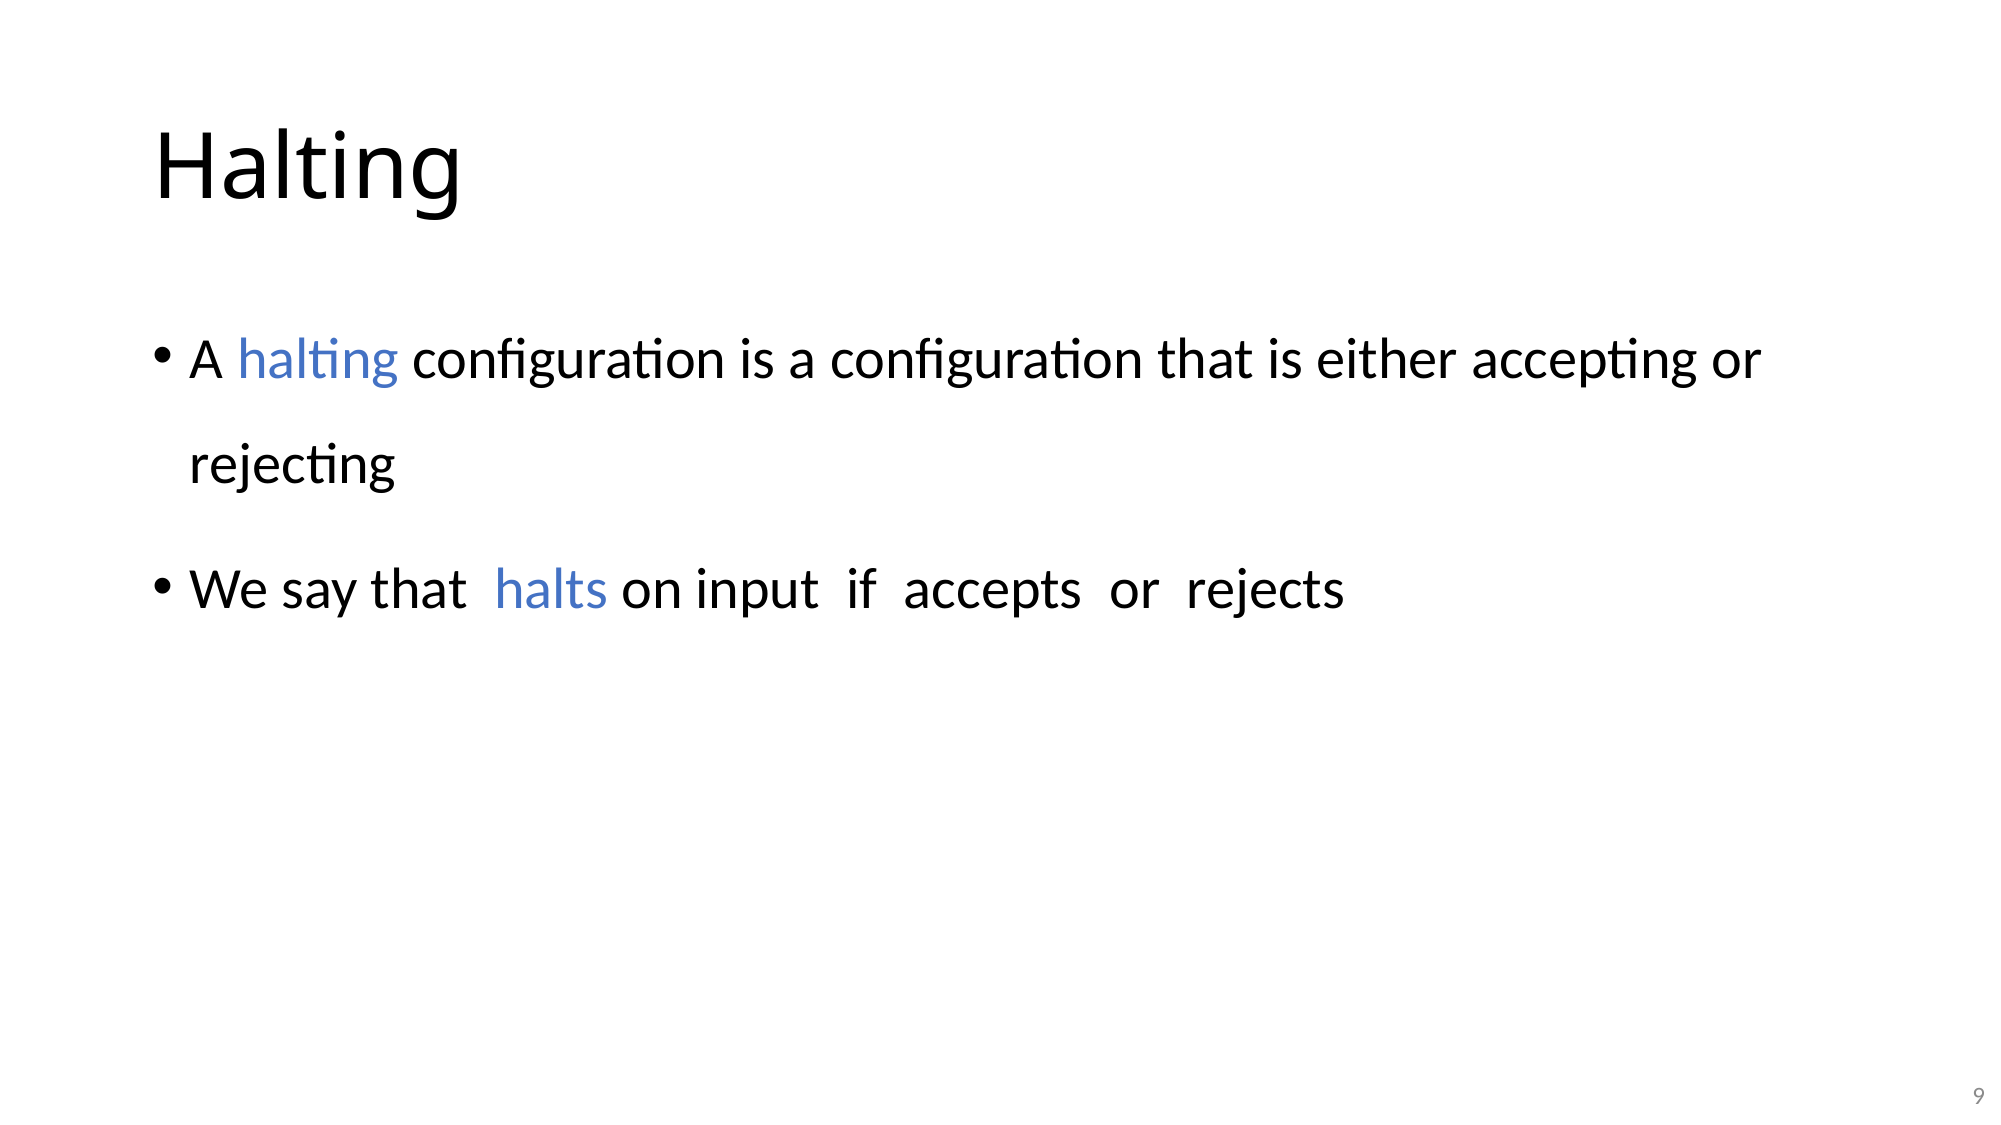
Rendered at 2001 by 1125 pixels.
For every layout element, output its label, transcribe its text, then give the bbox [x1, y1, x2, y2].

slide_number 9 [1550, 1064, 2000, 1125]
title Halting [137, 59, 1863, 278]
